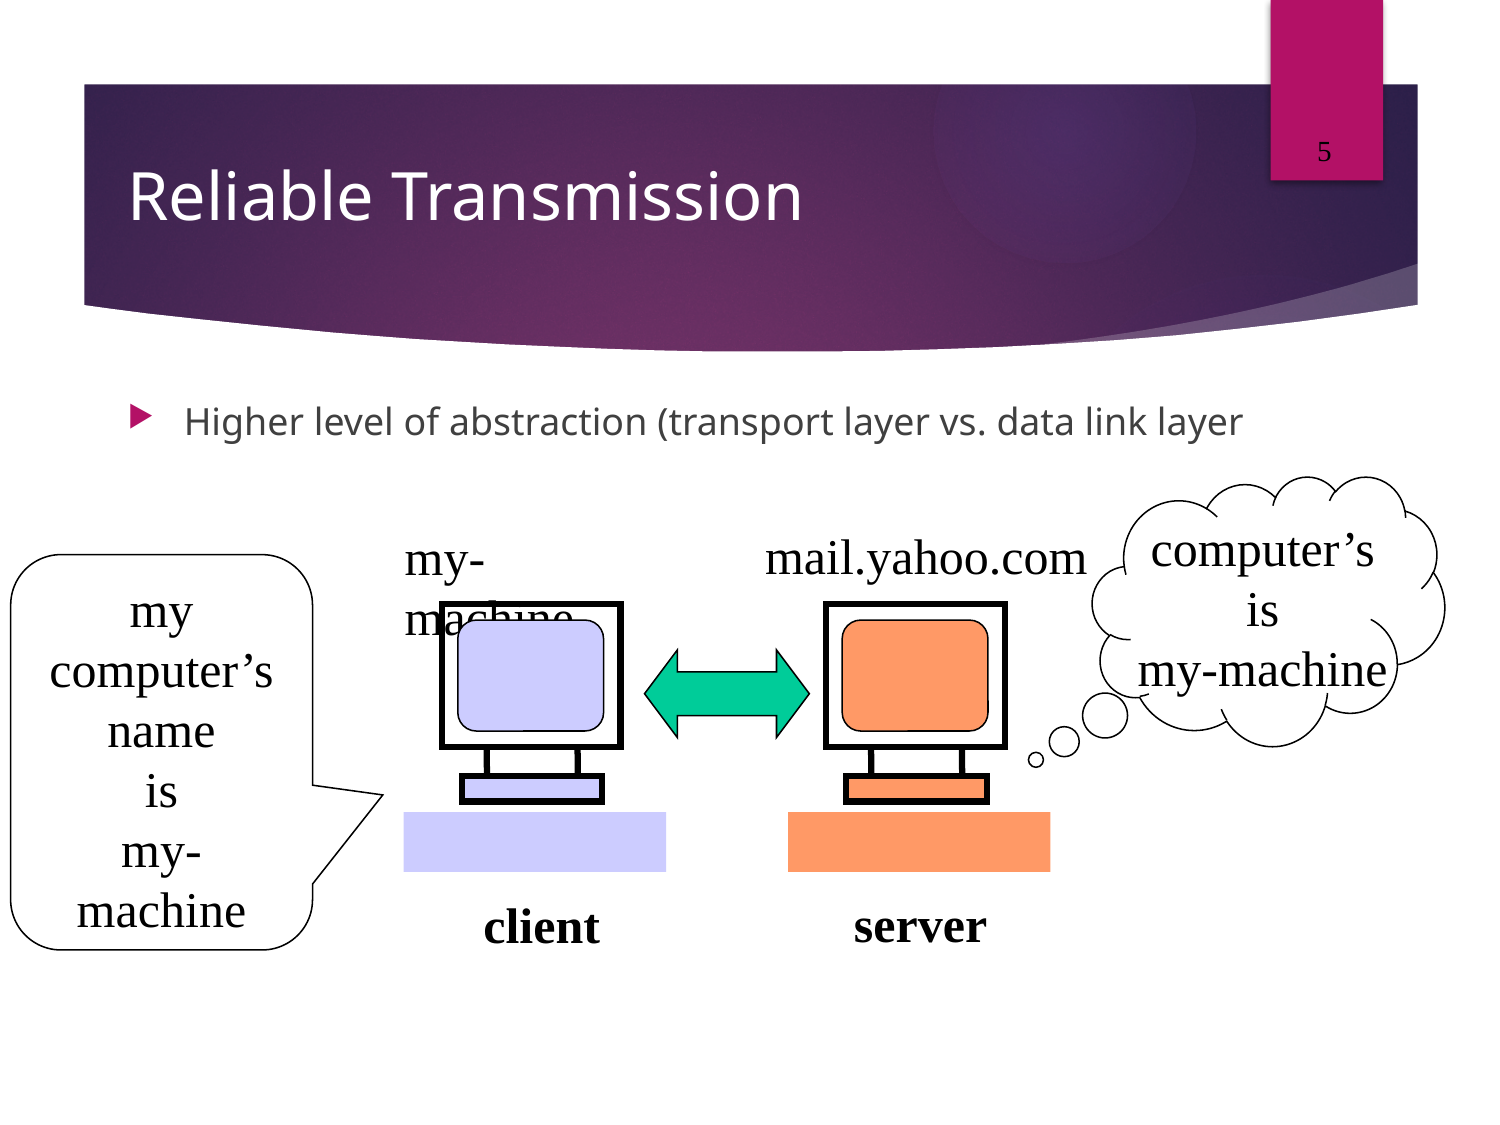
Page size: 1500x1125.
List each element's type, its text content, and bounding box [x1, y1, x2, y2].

text_box [1143, 704, 1378, 747]
text_box mail.yahoo.com [750, 517, 1103, 593]
text_box [846, 775, 987, 802]
text_box [461, 775, 603, 802]
slide_number 5 [1259, 48, 1390, 175]
text_box [1152, 477, 1445, 664]
text_box [644, 649, 810, 738]
text_box server [839, 884, 1003, 961]
text_box [1082, 693, 1128, 738]
text_box my computer’s name is my-machine [10, 554, 383, 950]
text_box client [468, 885, 616, 961]
text_box [826, 603, 1005, 748]
text_box [1049, 726, 1080, 757]
title Reliable Transmission [112, 99, 1388, 288]
text_box [1092, 567, 1122, 695]
text_box [1028, 752, 1044, 768]
text_box my-machine [389, 517, 670, 653]
text_box [788, 812, 1051, 872]
list Higher level of abstraction (transport layer vs. data link layer‏ [112, 324, 1388, 518]
text_box [403, 812, 667, 872]
text_box computer’s is my-machine [1122, 508, 1403, 704]
text_box [441, 603, 621, 748]
